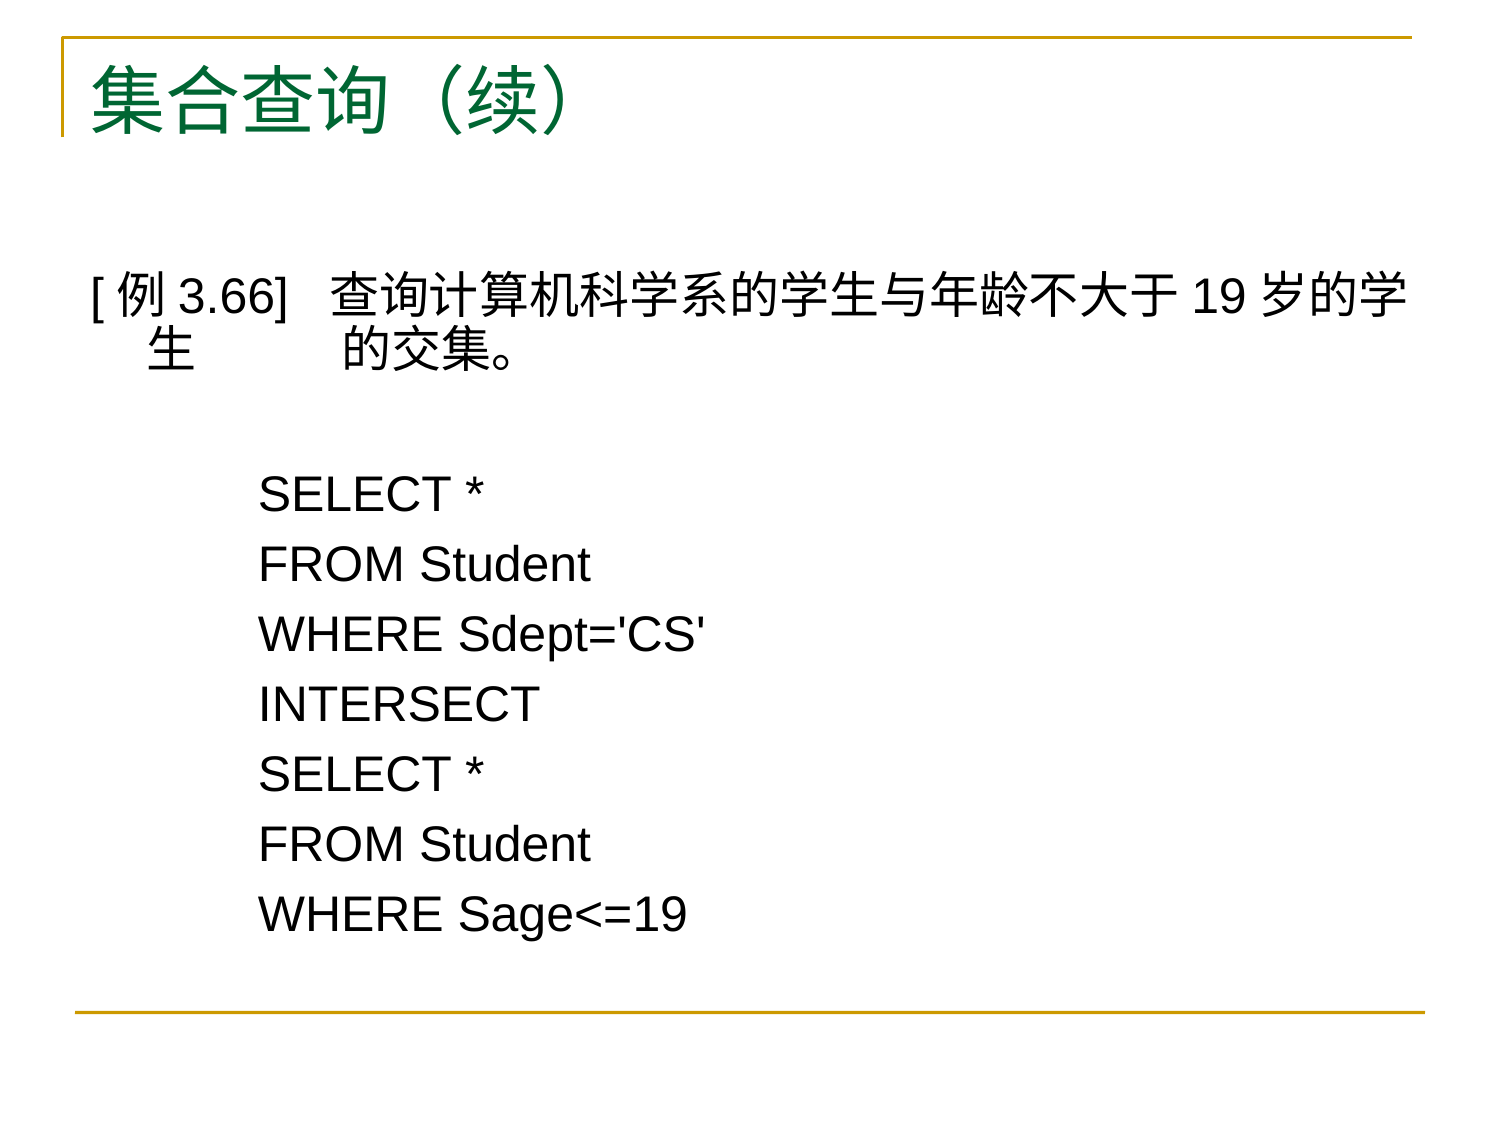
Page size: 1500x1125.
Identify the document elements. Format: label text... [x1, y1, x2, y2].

title 集合查询（续） [74, 45, 1426, 233]
list [例3.66] 查询计算机科学系的学生与年龄不大于19岁的学生 的交集。 SELECT * FROM Student WHERE Sdept='CS' INTERSECT SELECT * FROM Student WHERE Sage<=19 [74, 262, 1426, 1006]
